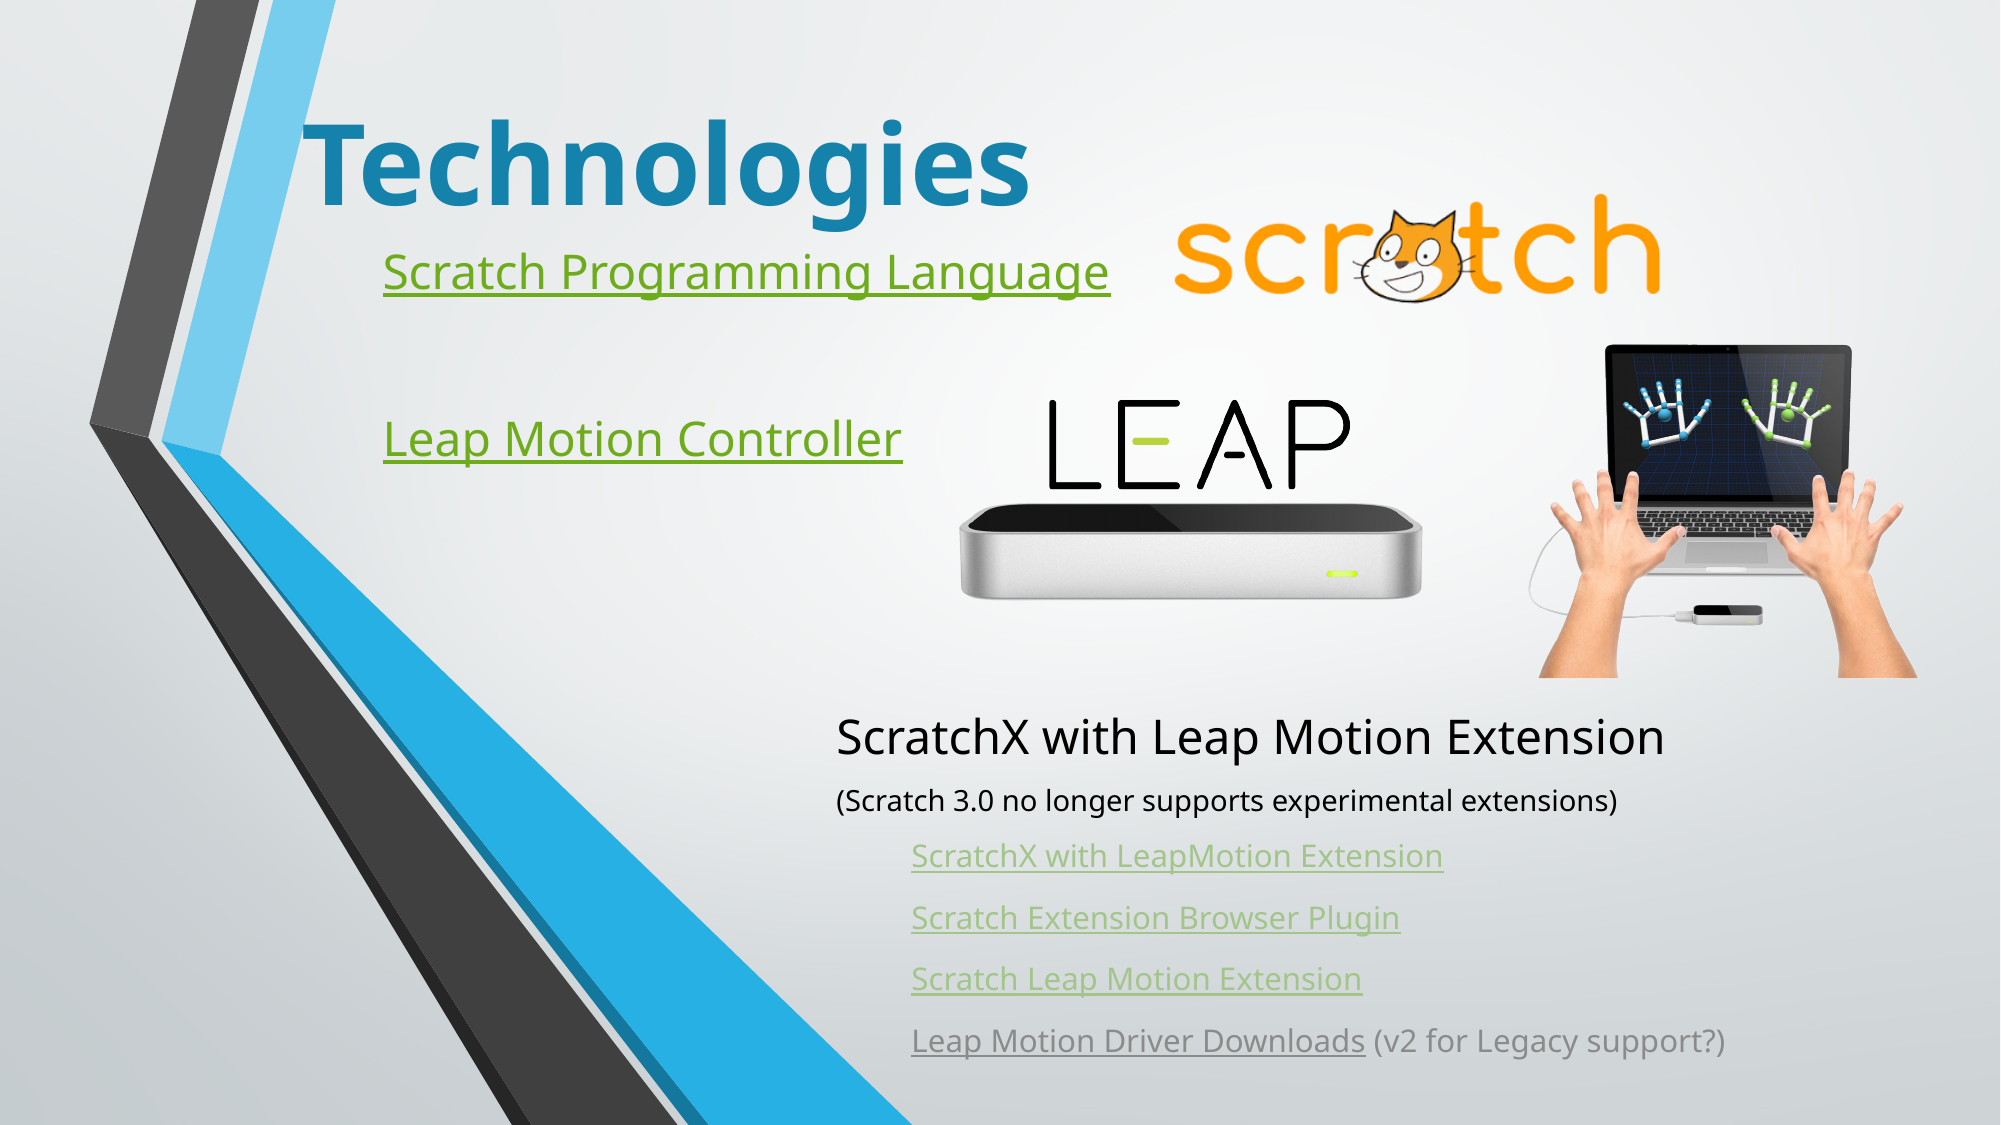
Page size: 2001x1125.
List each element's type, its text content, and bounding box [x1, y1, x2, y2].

text_box Technologies [287, 86, 1048, 236]
text_box Scratch Programming Language Leap Motion Controller [367, 233, 1463, 677]
subtitle ScratchX with Leap Motion Extension (Scratch 3.0 no longer supports experimental extensions) ScratchX with LeapMotion Extension Scratch Extension Browser Plugin Scratch Leap Motion Extension Leap Motion Driver Downloads (v2 for Legacy support?) [821, 699, 1917, 1125]
picture [952, 392, 1430, 610]
picture [1167, 181, 1920, 707]
